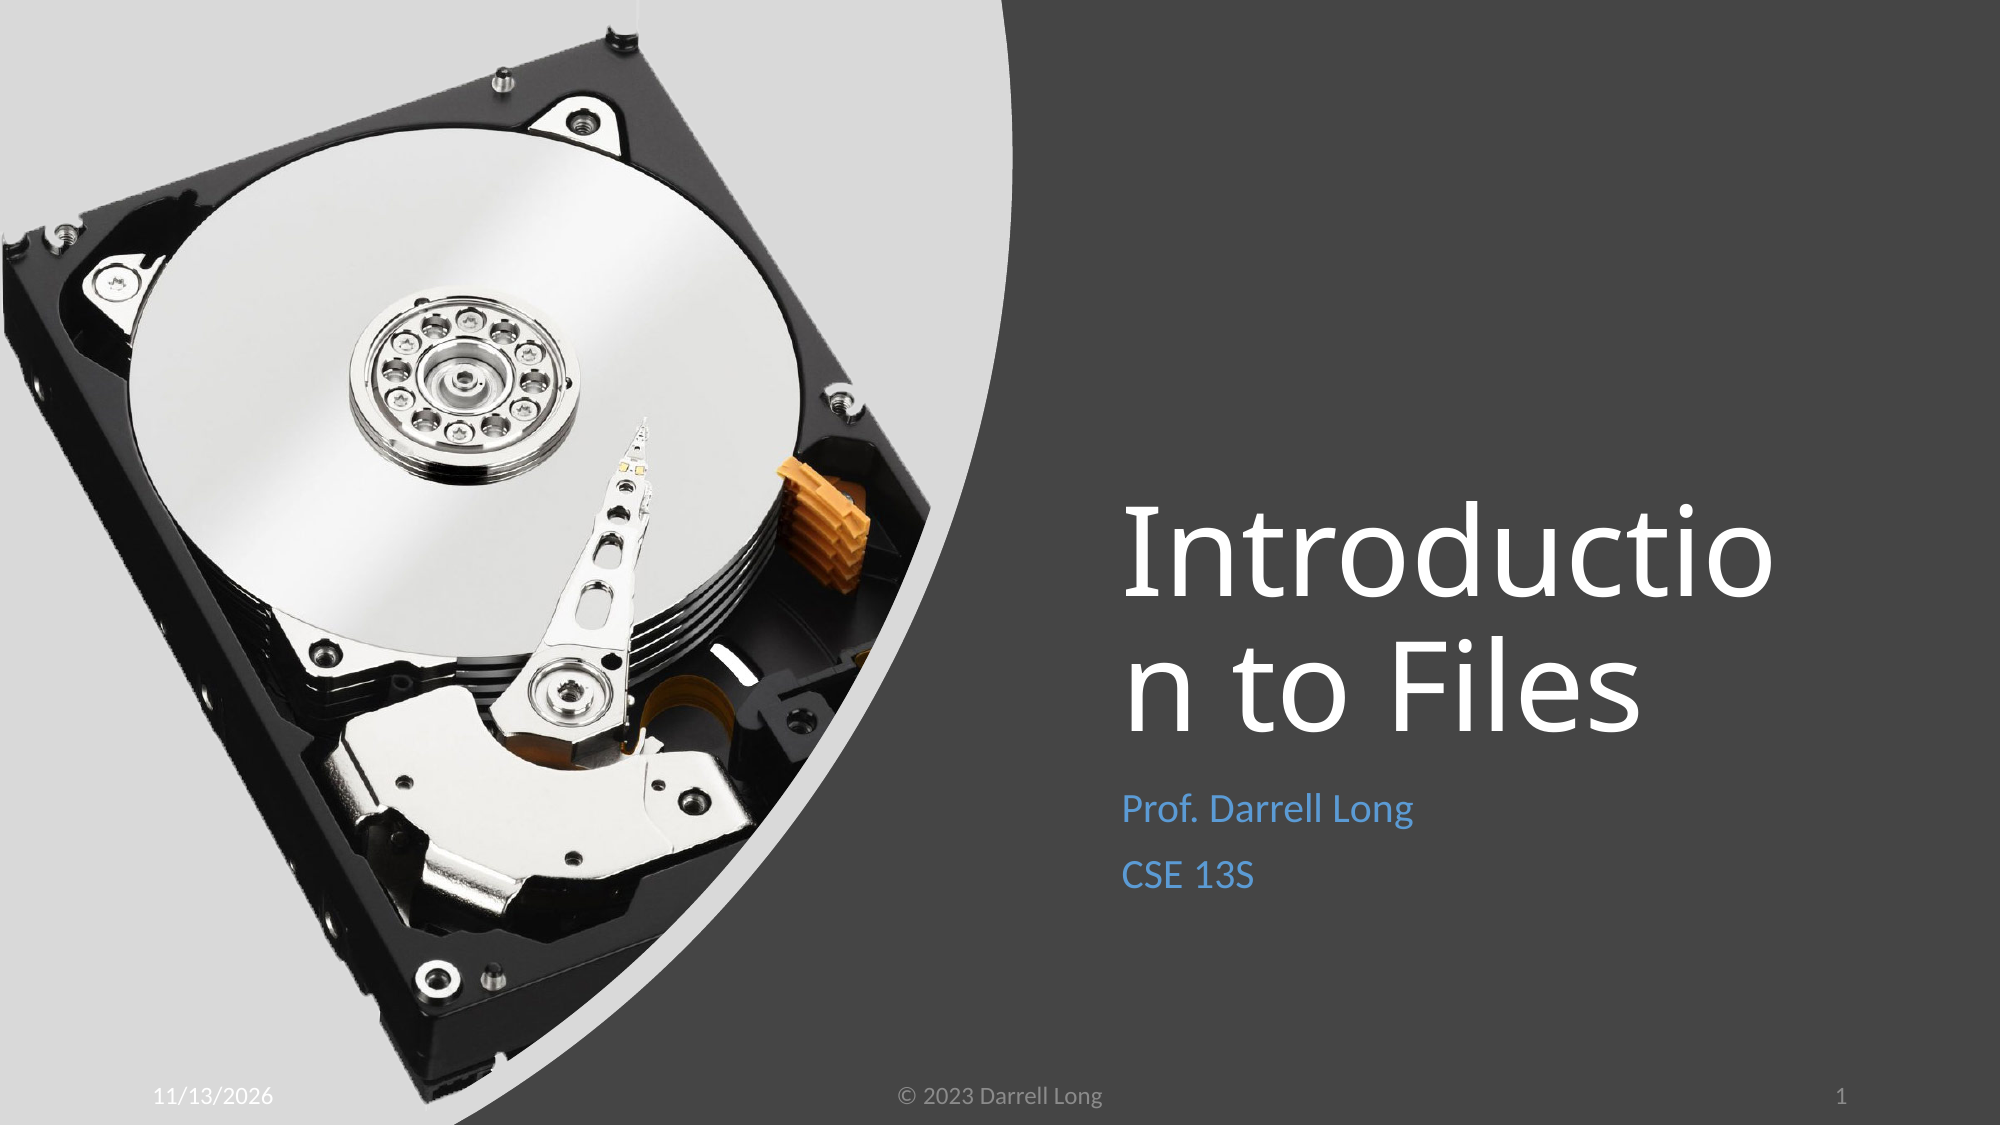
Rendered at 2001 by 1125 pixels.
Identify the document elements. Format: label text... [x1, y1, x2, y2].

footer © 2023 Darrell Long [989, 1065, 1338, 1125]
text_box [989, 0, 1014, 393]
slide_number 1 [1412, 1065, 1863, 1125]
picture [0, 0, 989, 1125]
subtitle Prof. Darrell Long CSE 13S [1106, 779, 1869, 968]
title Introduction to Files [1106, 292, 1869, 767]
